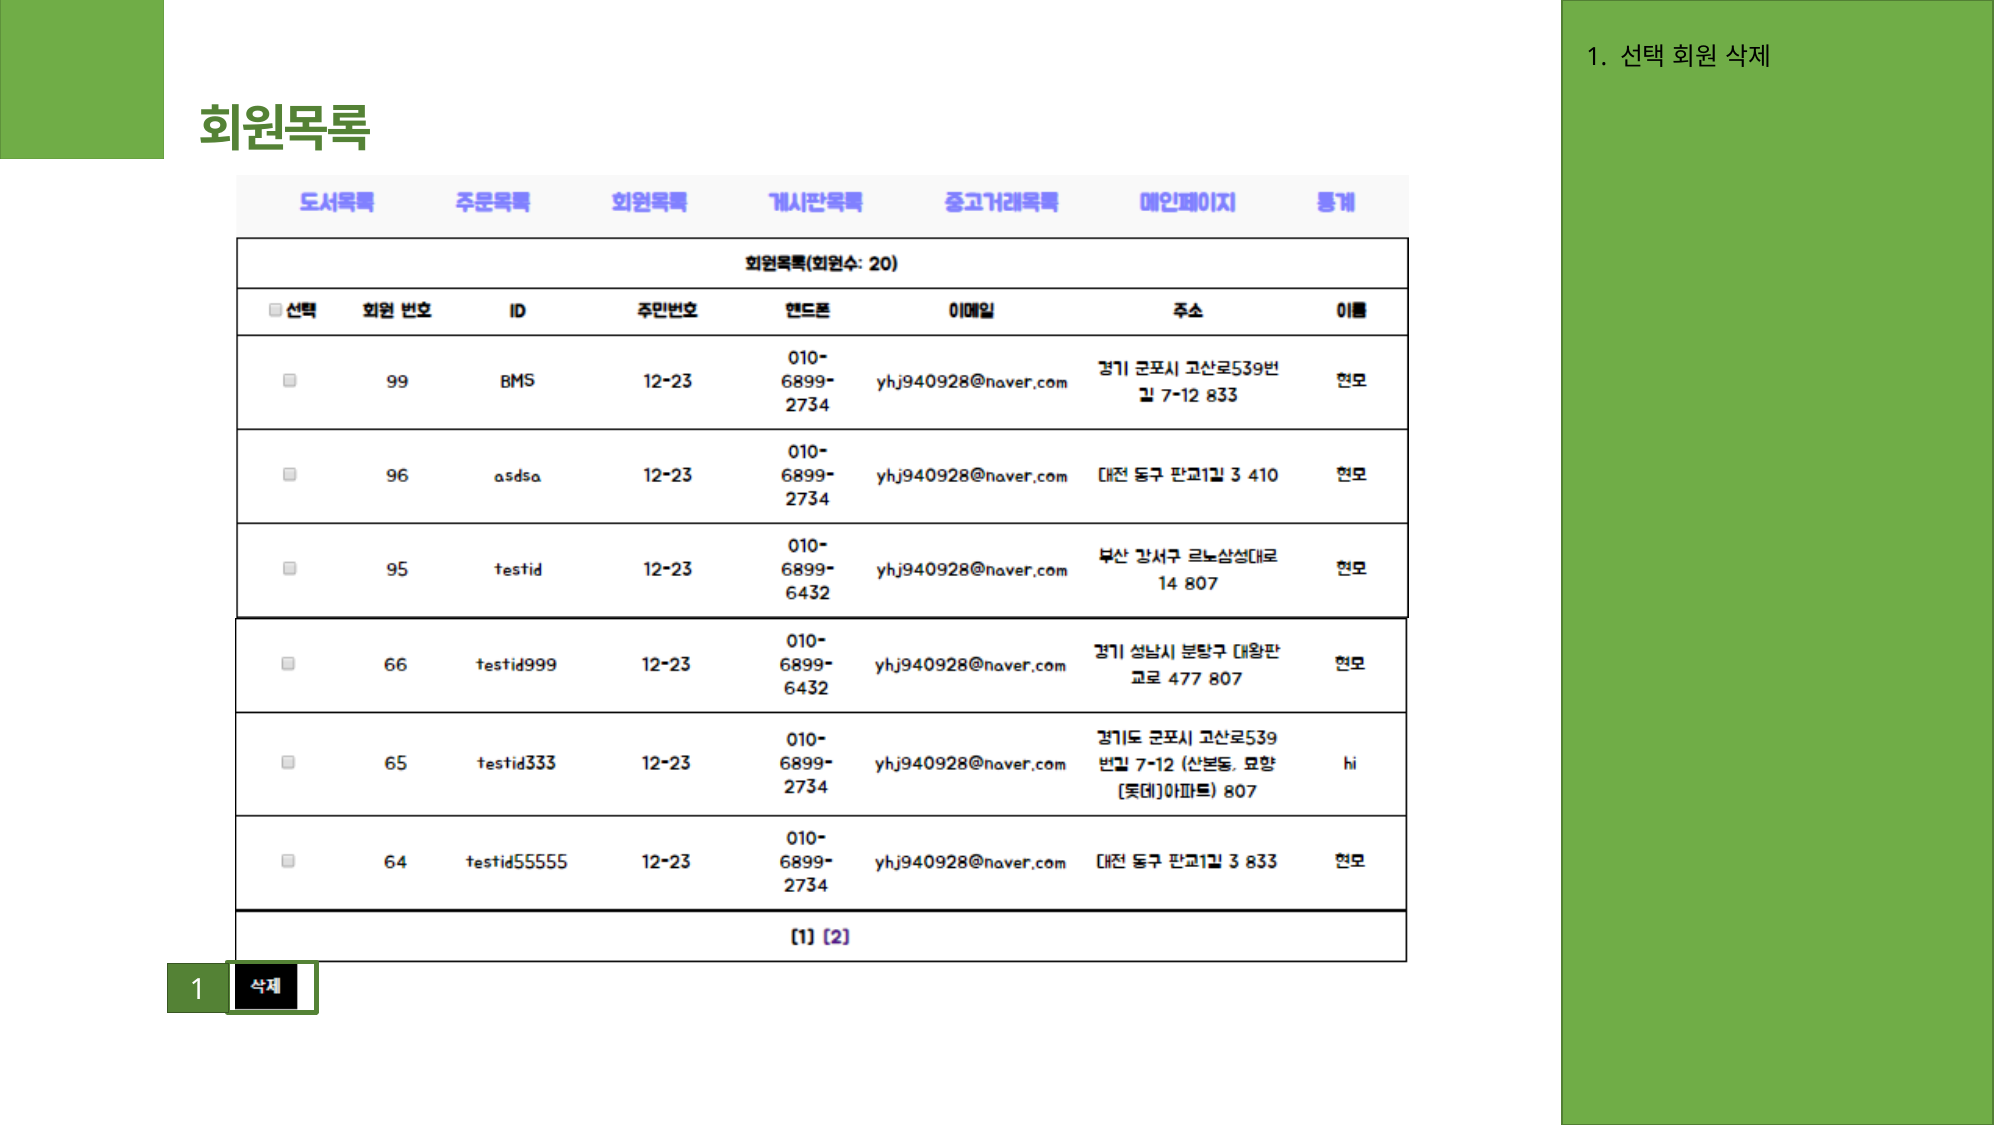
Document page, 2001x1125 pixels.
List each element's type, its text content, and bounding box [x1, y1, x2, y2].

picture [0, 0, 164, 160]
text_box 회원목록 [183, 89, 720, 164]
text_box 1 [167, 963, 229, 1013]
text_box [1561, 0, 1994, 1125]
text_box 1. 선택 회원 삭제 [1571, 32, 2000, 78]
picture [234, 175, 1409, 1011]
text_box [227, 961, 317, 1013]
